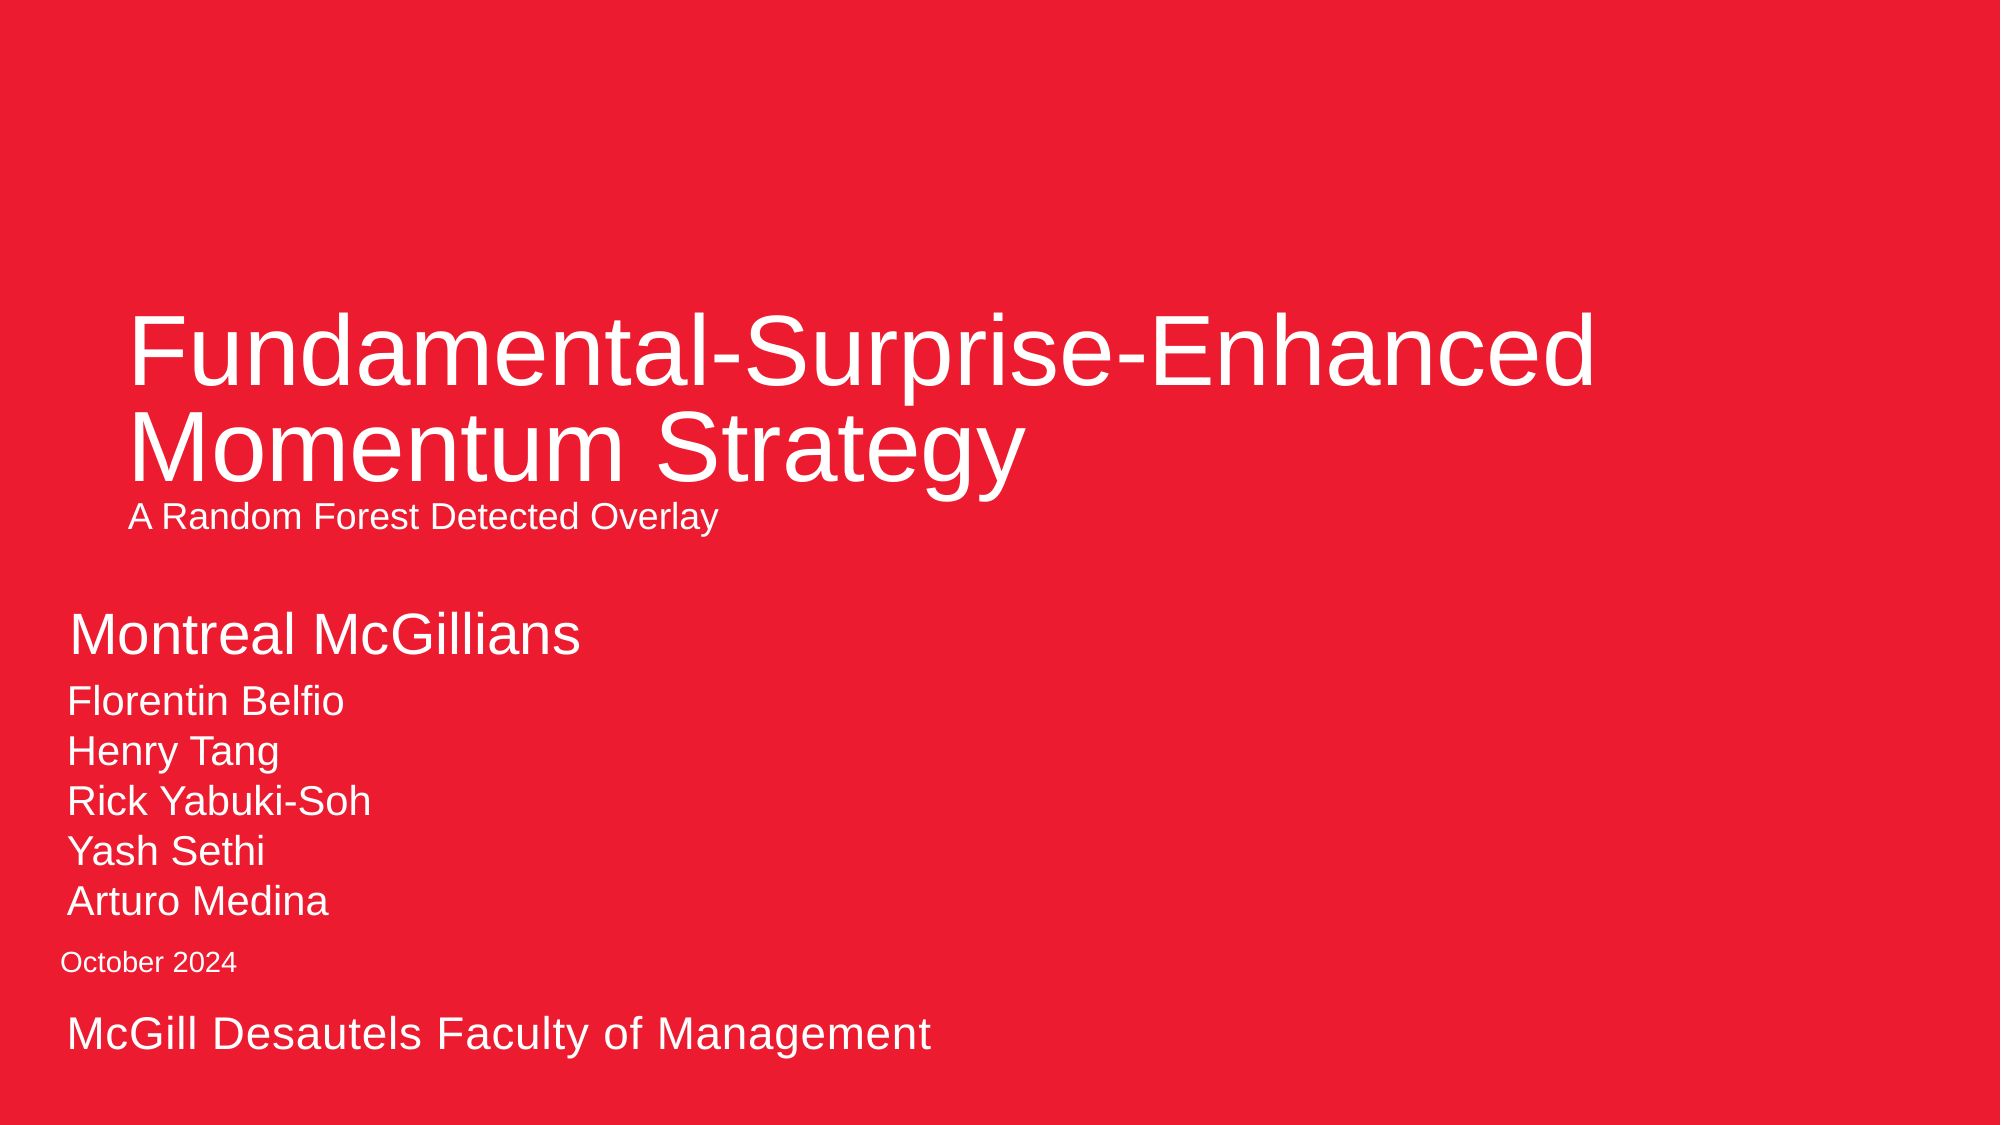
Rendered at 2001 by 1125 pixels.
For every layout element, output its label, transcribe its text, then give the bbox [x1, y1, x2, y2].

list October 2024 [57, 937, 816, 985]
text_box Florentin Belfio Henry Tang Rick Yabuki-Soh Yash Sethi Arturo Medina [66, 666, 675, 982]
subtitle Montreal McGillians [66, 589, 1465, 743]
title Fundamental-Surprise-Enhanced Momentum Strategy A Random Forest Detected Overlay [127, 0, 1809, 537]
